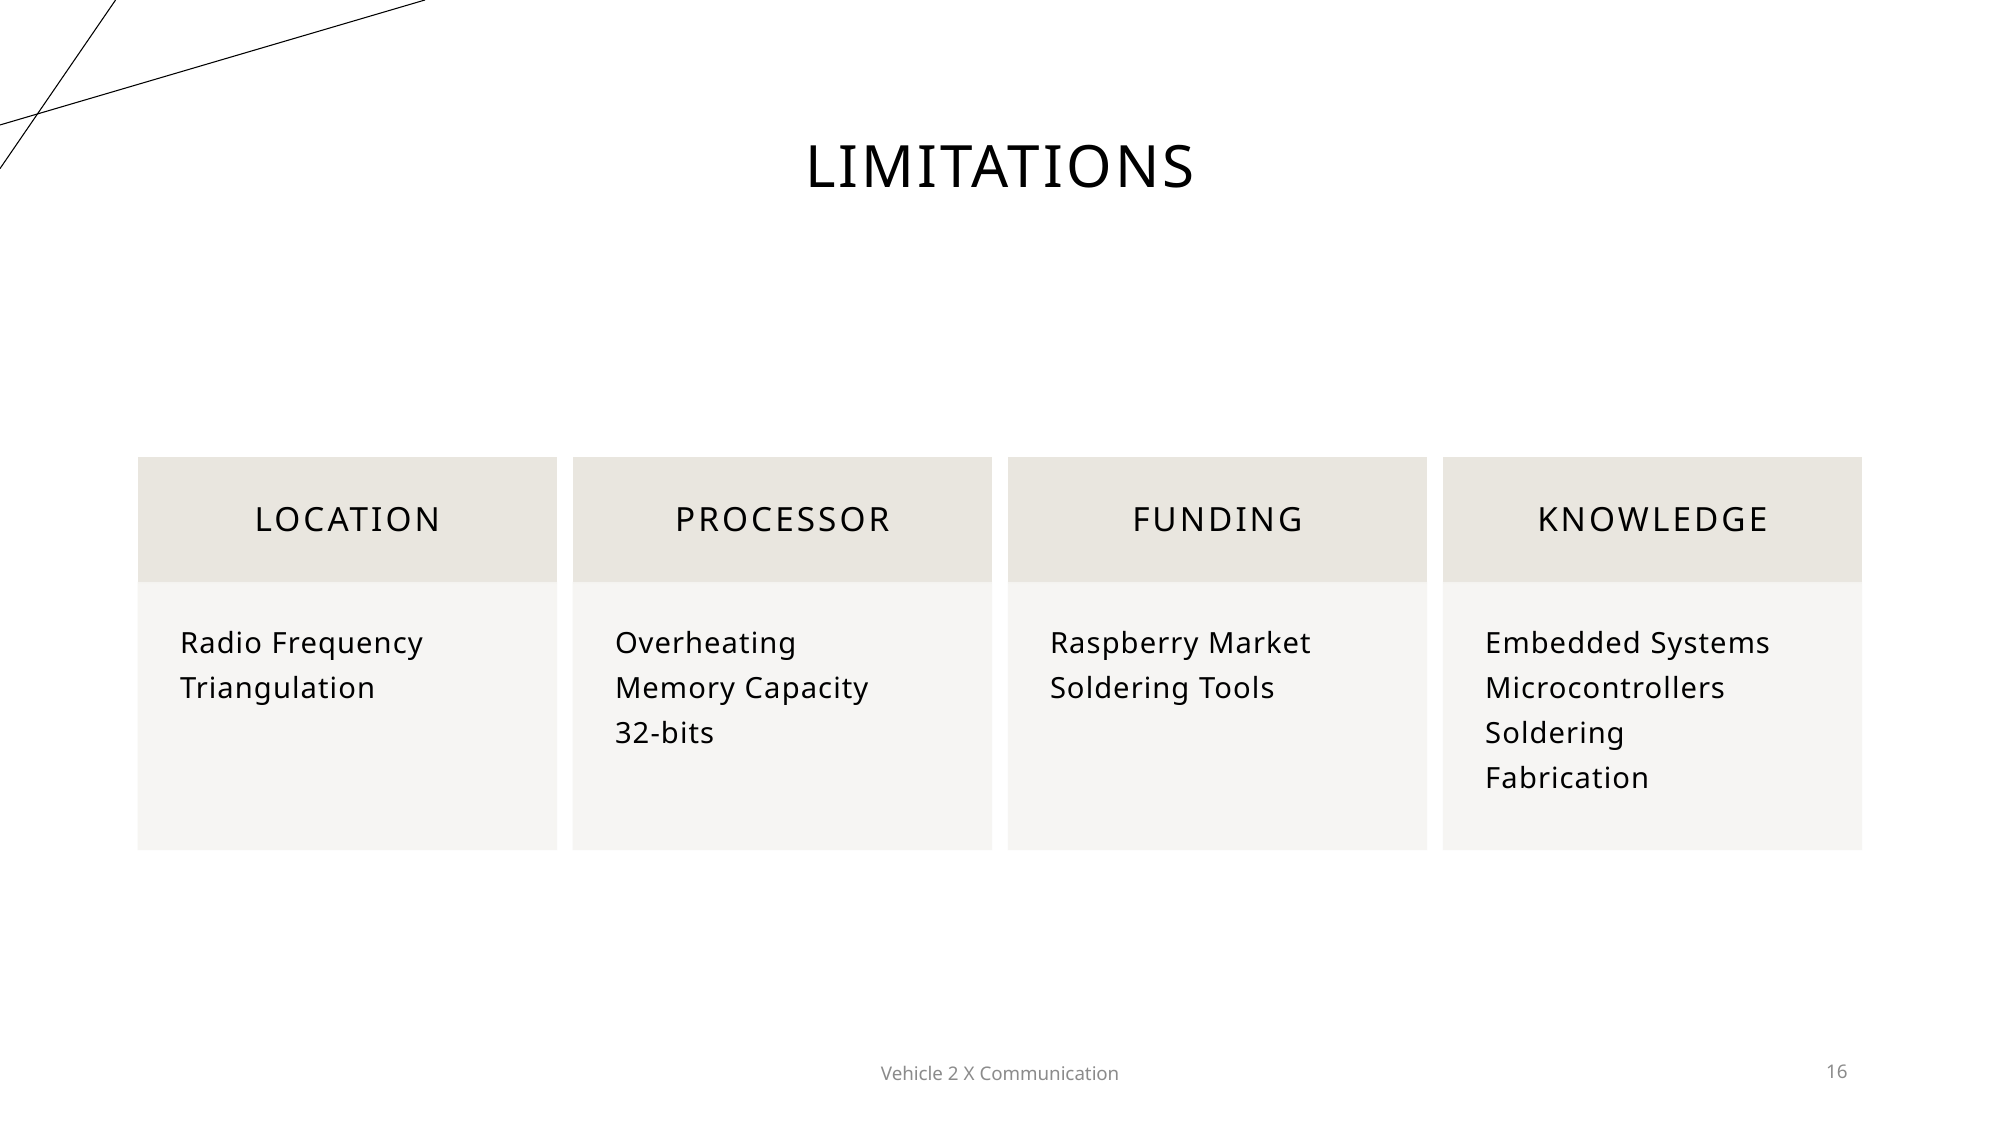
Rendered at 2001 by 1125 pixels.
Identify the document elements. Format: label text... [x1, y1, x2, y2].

title Limitations [137, 59, 1863, 278]
footer Vehicle 2 X Communication [662, 1042, 1338, 1103]
slide_number 16 [1412, 1042, 1863, 1103]
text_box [137, 346, 1863, 961]
